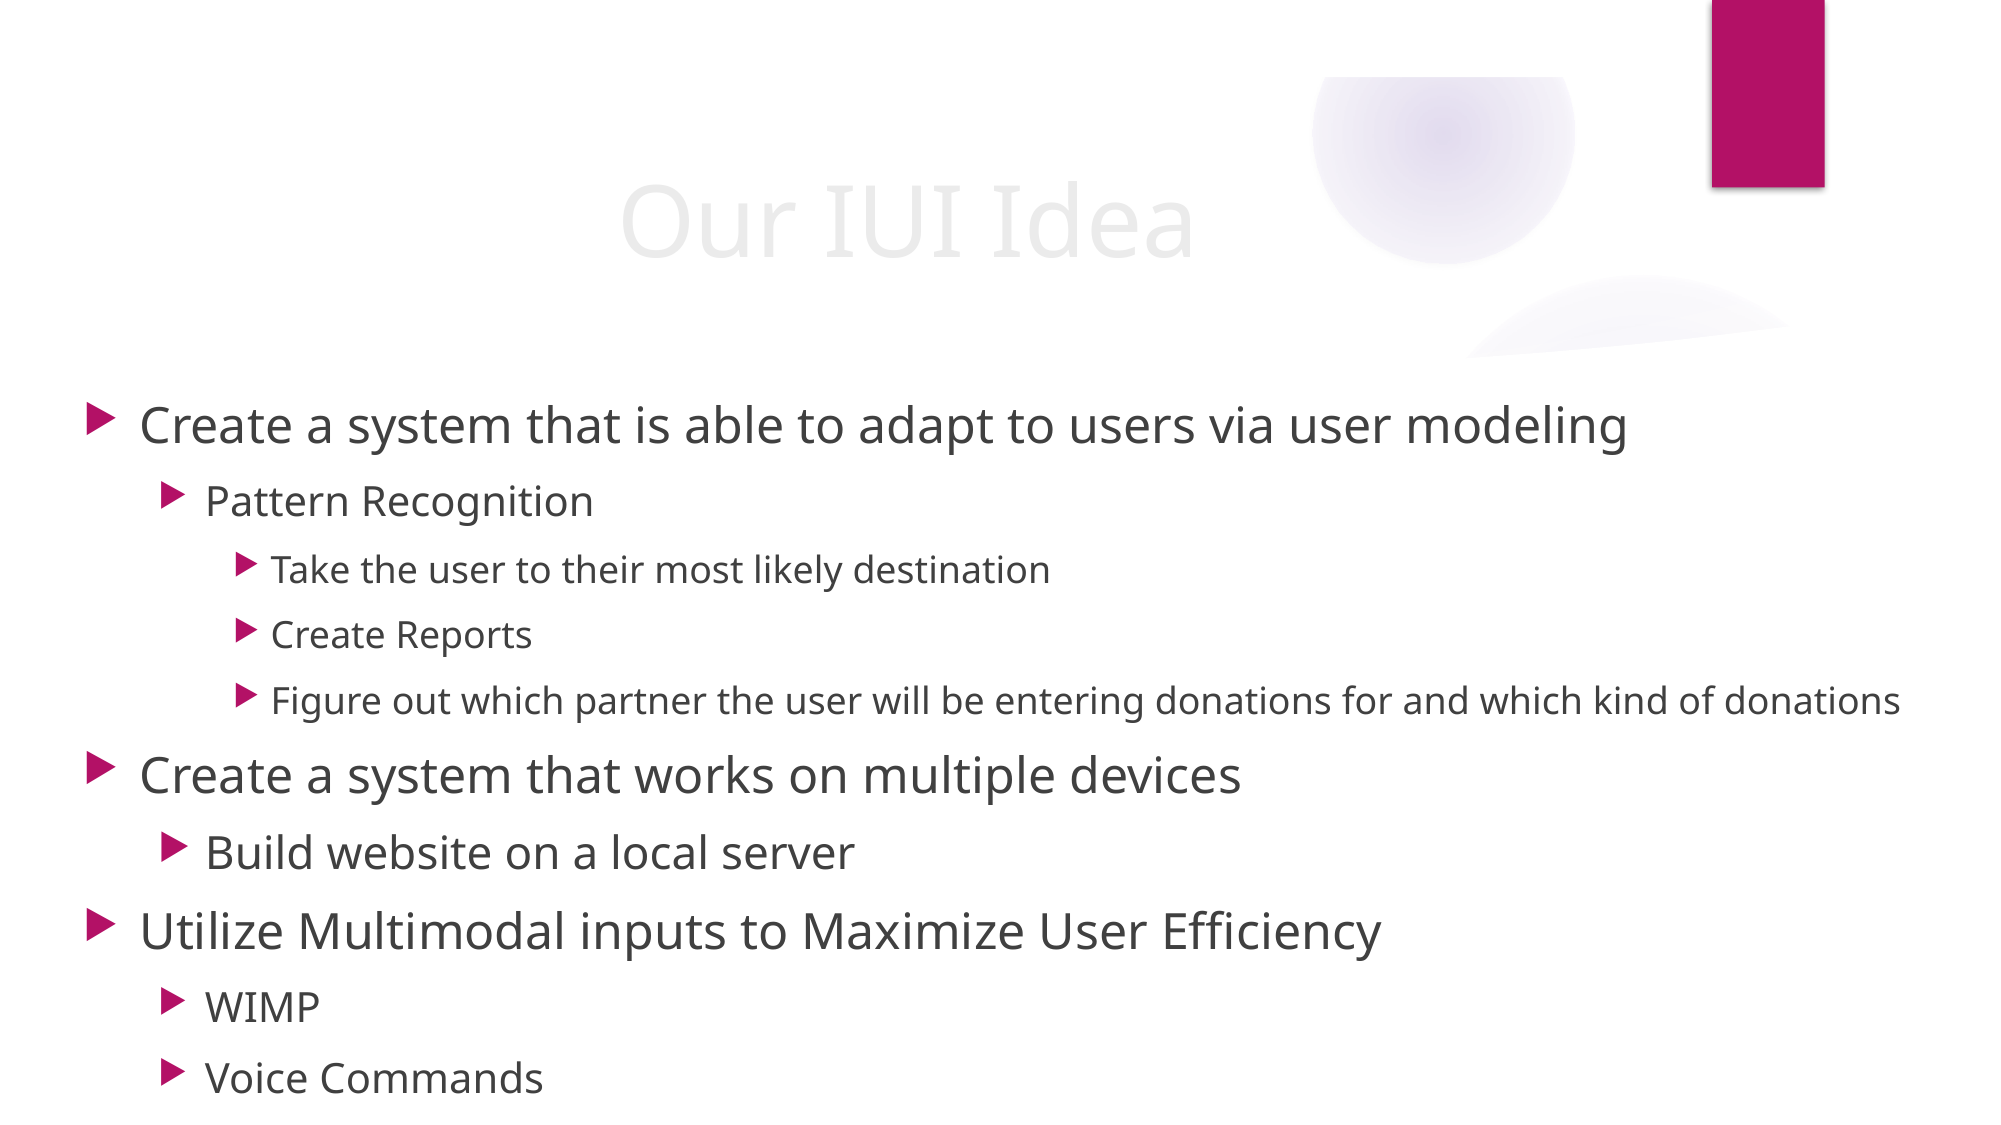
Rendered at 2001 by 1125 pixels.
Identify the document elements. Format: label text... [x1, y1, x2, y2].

title Our IUI Idea [189, 159, 1627, 276]
list Create a system that is able to adapt to users via user modeling Pattern Recognition Take the user to their most likely destination Create Reports Figure out which partner the user will be entering donations for and which kind of donations Create a system that works on multiple devices Build website on a local server Utilize Multimodal inputs to Maximize User Efficiency WIMP Voice Commands [68, 386, 1953, 1125]
